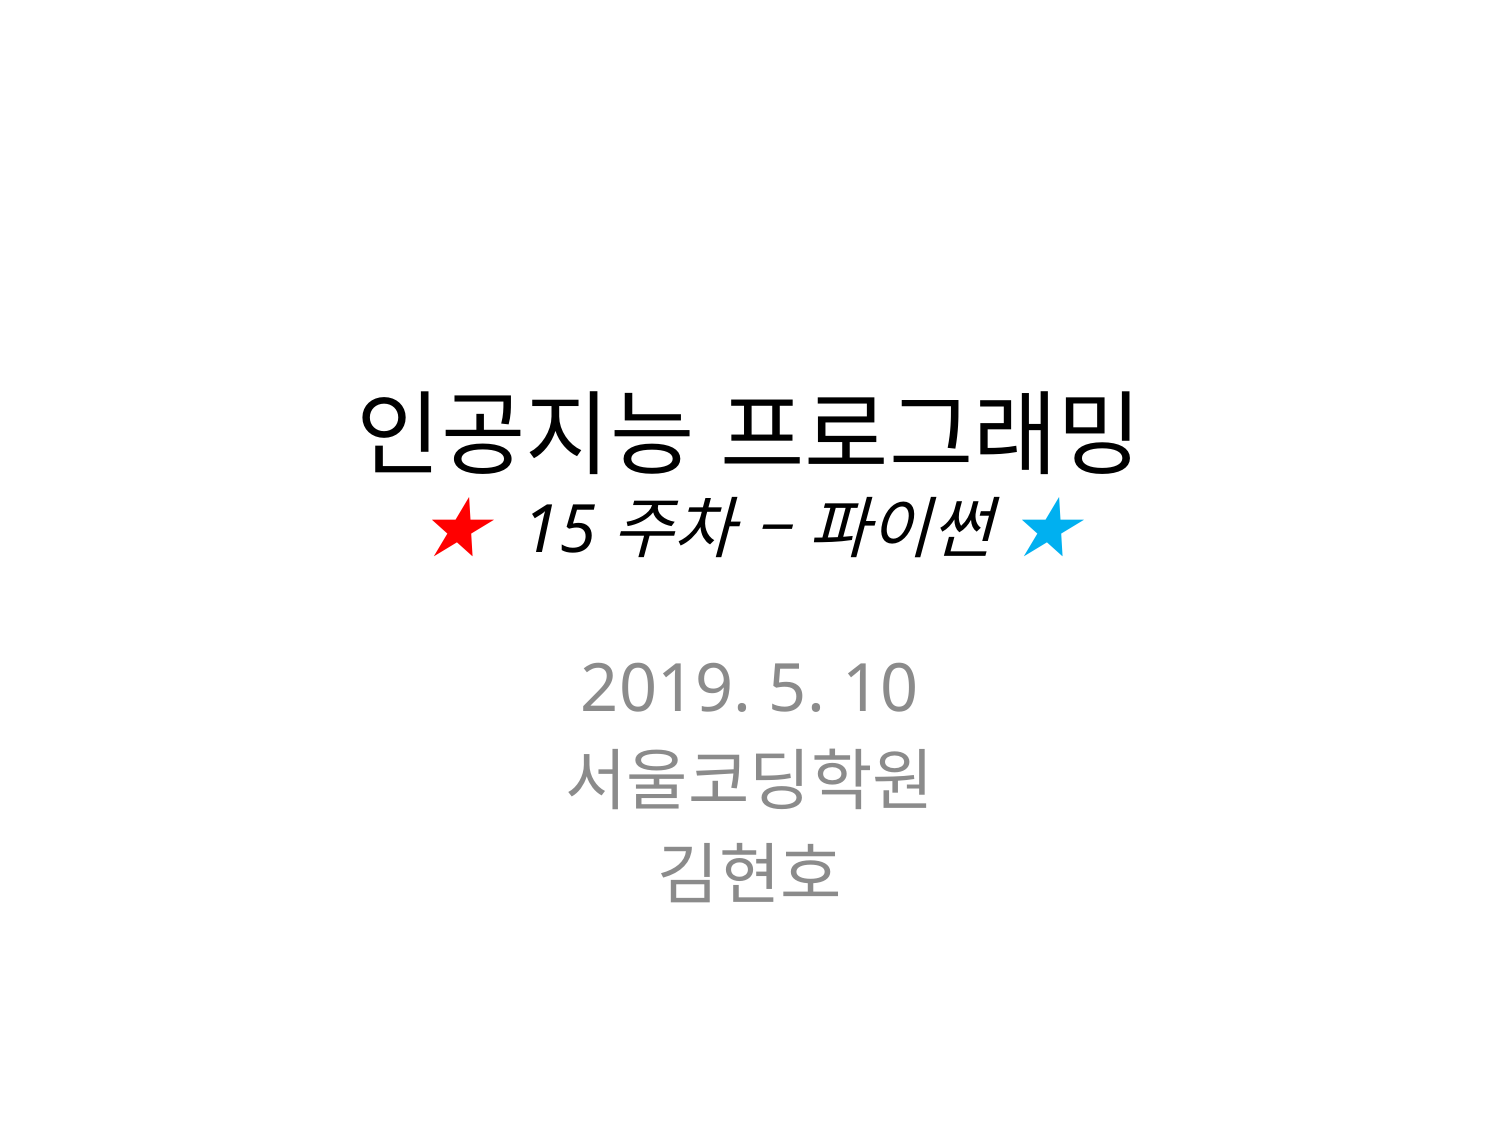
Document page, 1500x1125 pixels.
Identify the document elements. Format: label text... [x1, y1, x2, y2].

title 인공지능 프로그래밍 ★ 15주차 – 파이썬 ★ [112, 349, 1388, 591]
subtitle 2019. 5. 10 서울코딩학원 김현호 [225, 637, 1275, 925]
